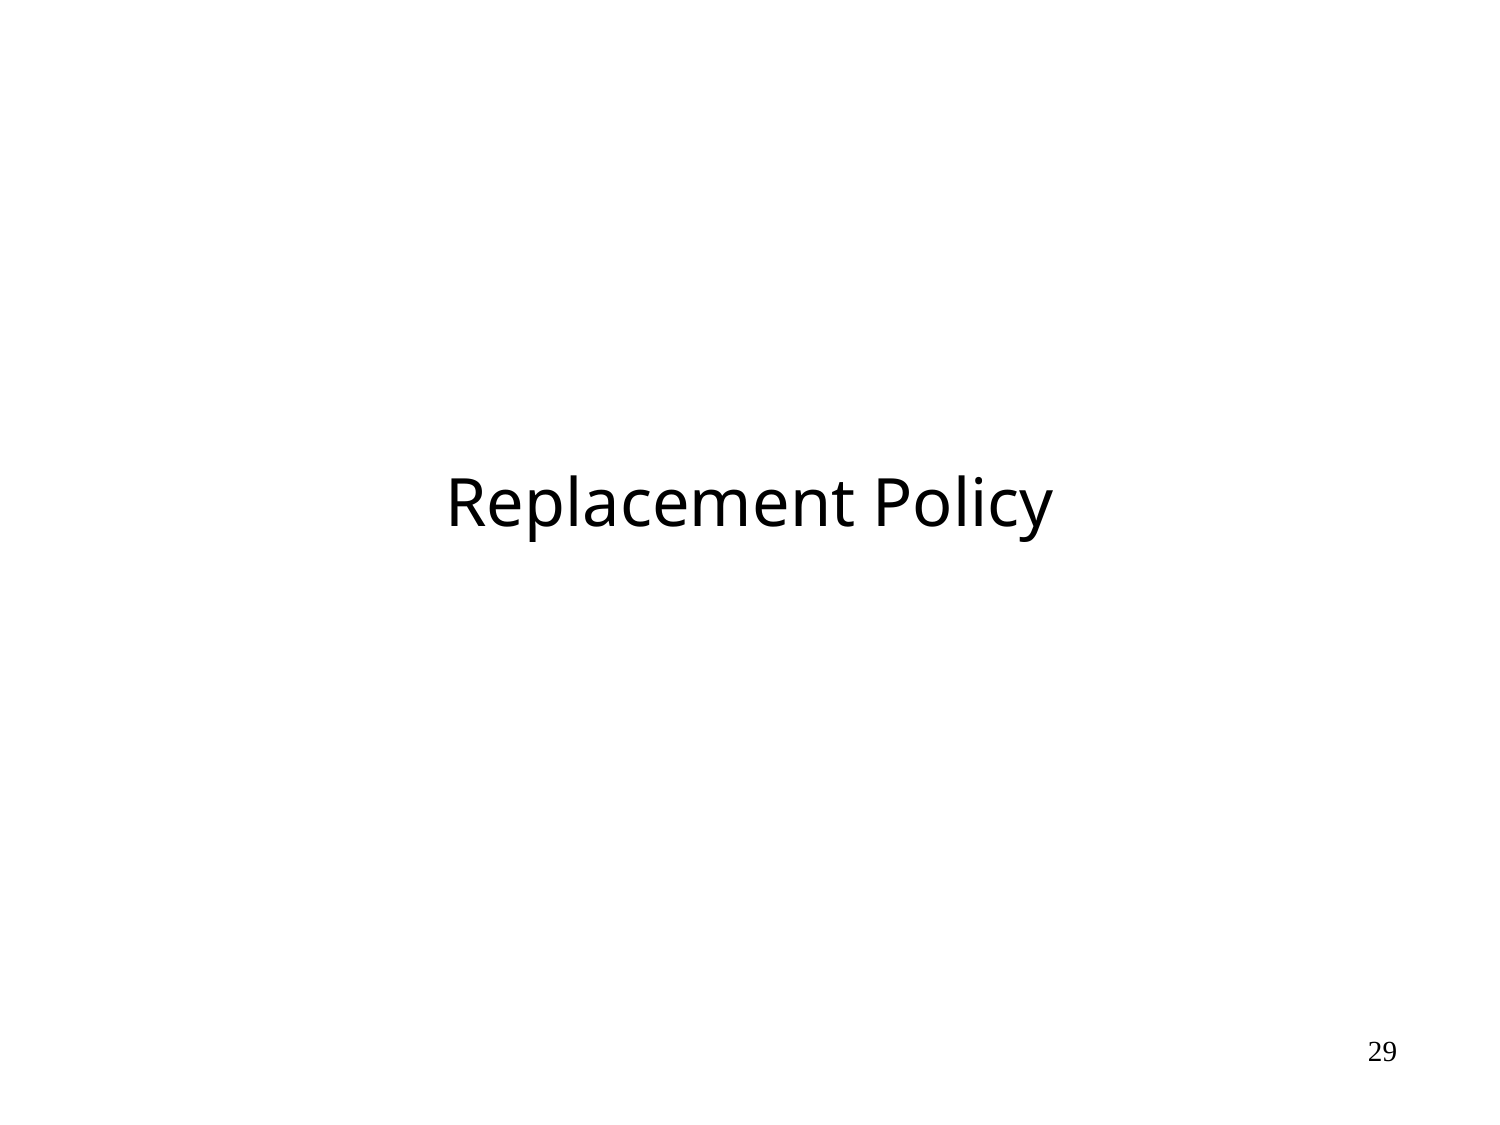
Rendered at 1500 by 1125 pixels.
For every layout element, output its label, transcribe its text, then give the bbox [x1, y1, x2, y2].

slide_number 29 [1099, 1024, 1413, 1101]
title Replacement Policy [112, 350, 1388, 650]
